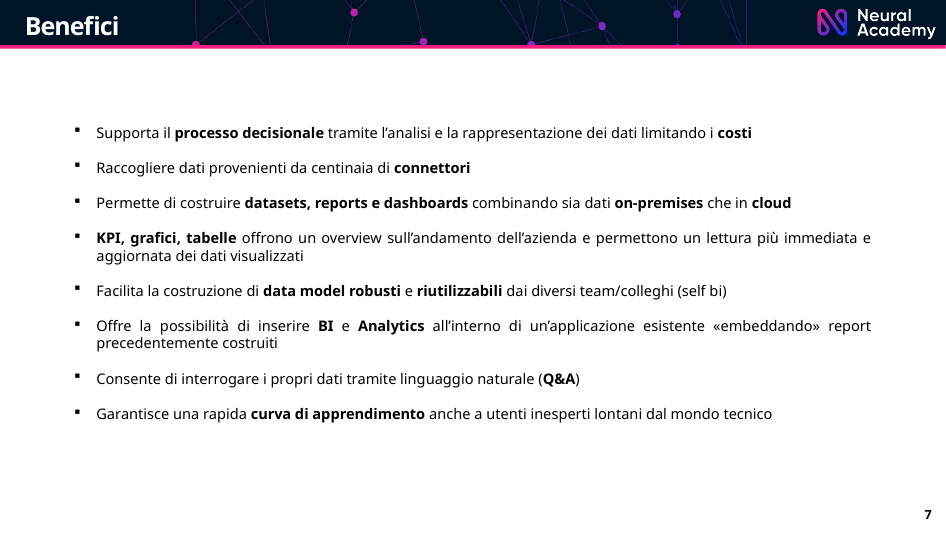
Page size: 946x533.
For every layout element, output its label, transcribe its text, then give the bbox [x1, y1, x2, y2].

slide_number 7 [913, 503, 938, 533]
picture [0, 0, 946, 45]
text_box Supporta il processo decisionale tramite l’analisi e la rappresentazione dei dati limitando i costi Raccogliere dati provenienti da centinaia di connettori Permette di costruire datasets, reports e dashboards combinando sia dati on-premises che in cloud KPI, grafici, tabelle offrono un overview sull’andamento dell’azienda e permettono un lettura più immediata e aggiornata dei dati visualizzati Facilita la costruzione di data model robusti e riutilizzabili dai diversi team/colleghi (self bi) Offre la possibilità di inserire BI e Analytics all’interno di un’applicazione esistente «embeddando» report precedentemente costruiti Consente di interrogare i propri dati tramite linguaggio naturale (Q&A) Garantisce una rapida curva di apprendimento anche a utenti inesperti lontani dal mondo tecnico [59, 116, 887, 465]
